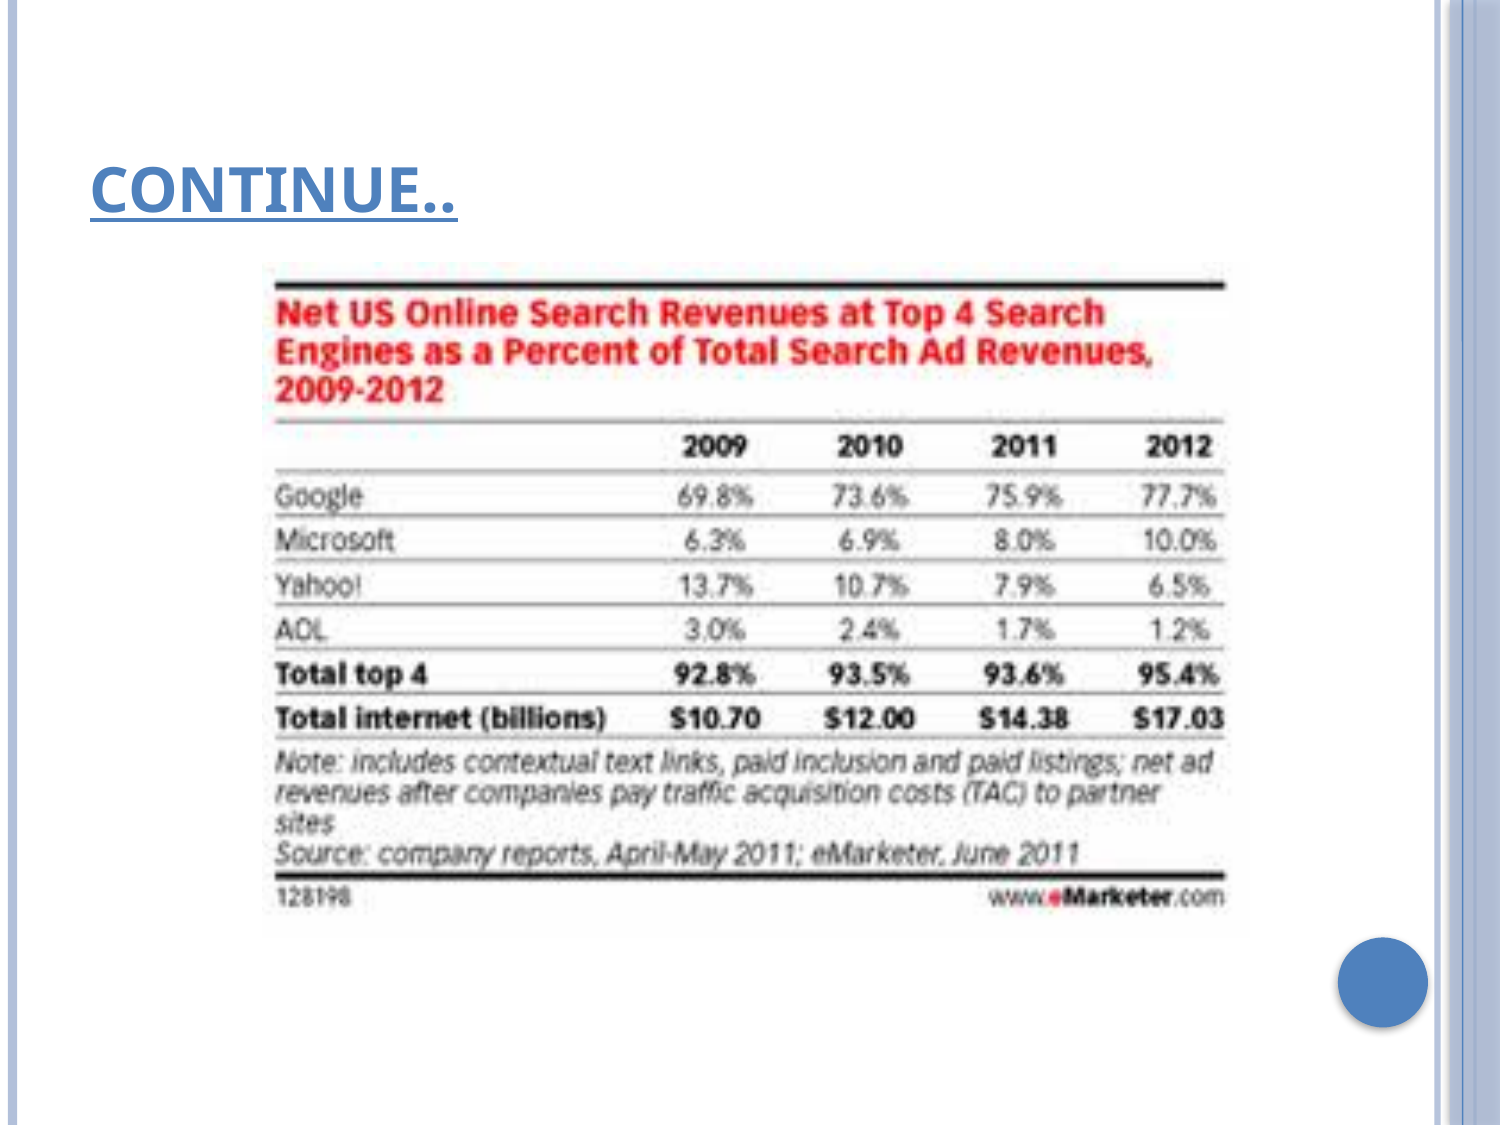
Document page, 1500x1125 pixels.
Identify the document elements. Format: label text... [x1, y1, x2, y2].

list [261, 261, 1251, 938]
title Continue.. [75, 45, 1300, 233]
